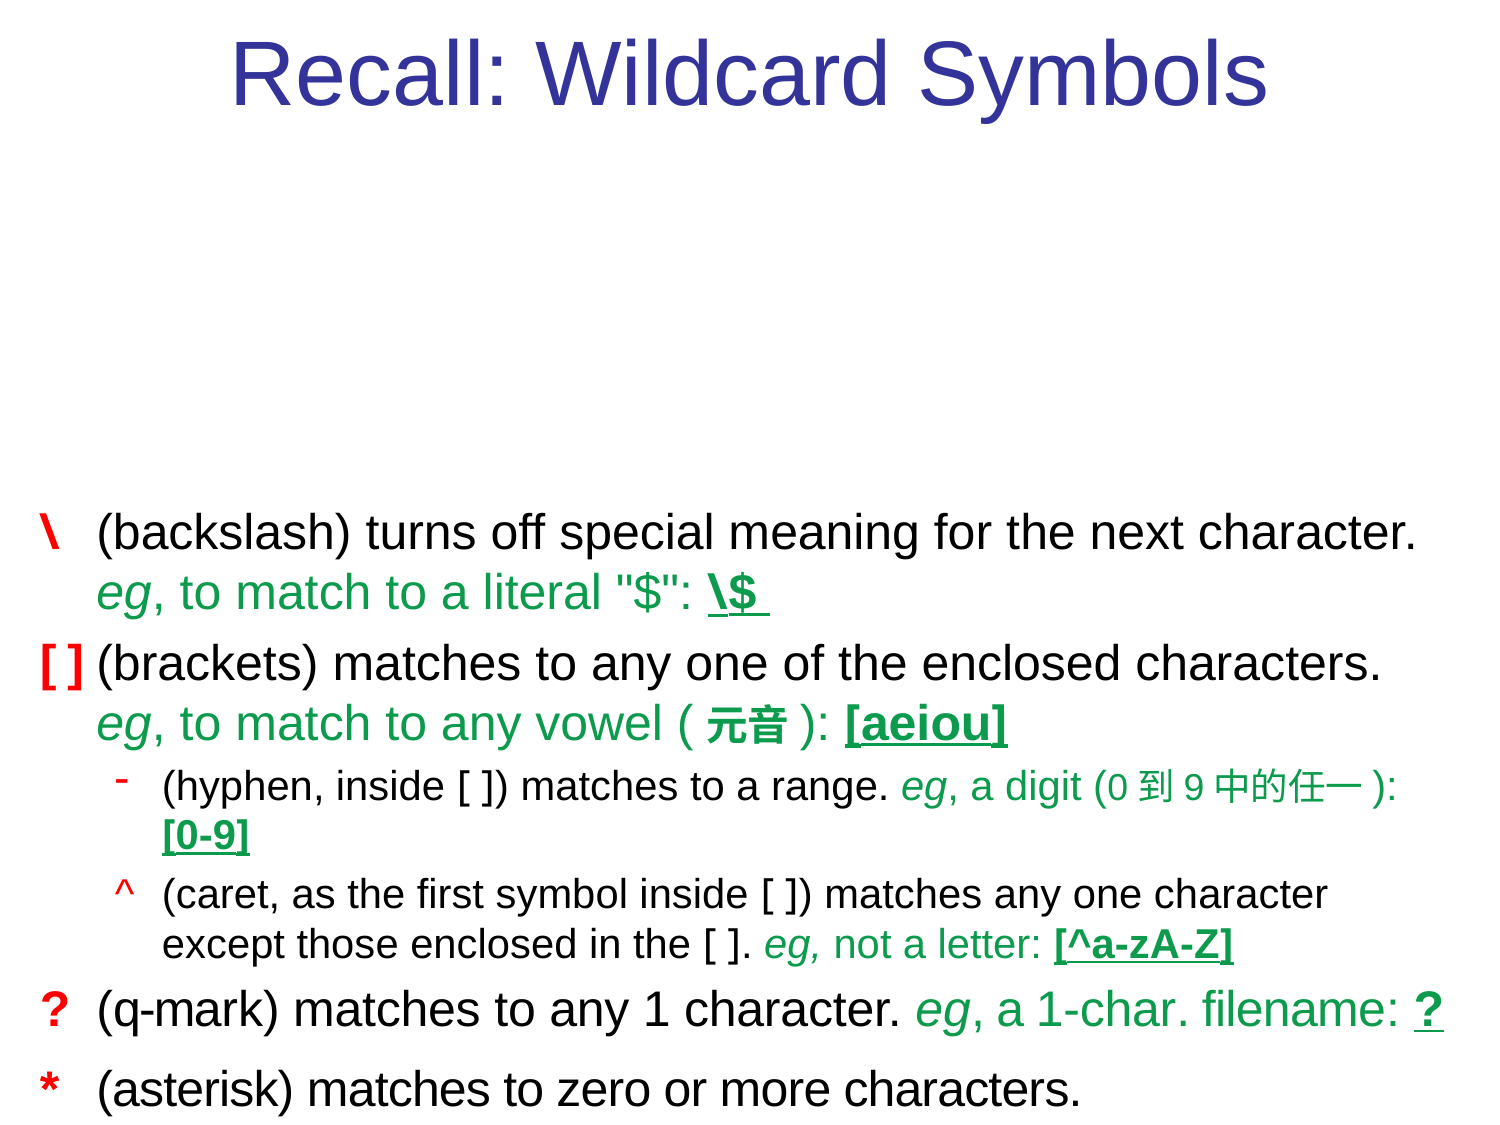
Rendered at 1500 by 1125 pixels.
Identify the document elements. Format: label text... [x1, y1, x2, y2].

title Recall: Wildcard Symbols [112, 0, 1388, 138]
list ^ (caret, as the first symbol of a regular expression) requires the expression to match the front of a line. eg. line begins with 'A': ^A $ (caret, as the last symbol of a regular expression) requires the expression to match the end of a line. eg. line ends with 'Z': Z$ \ (backslash) turns off special meaning for the next character. eg, to match to a literal "$": \$ [ ] (brackets) matches to any one of the enclosed characters. eg, to match to any vowel (元音): [aeiou] (hyphen, inside [ ]) matches to a range. eg, a digit (0到9中的任一): [0-9] ^ (caret, as the first symbol inside [ ]) matches any one character except those enclosed in the [ ]. eg, not a letter: [^a-zA-Z] ? (q-mark) matches to any 1 character. eg, a 1-char. filename: ? * (asterisk) matches to zero or more characters. eg, a filename begins with 'A' and ends with 'Z': A*Z [24, 162, 1476, 1113]
